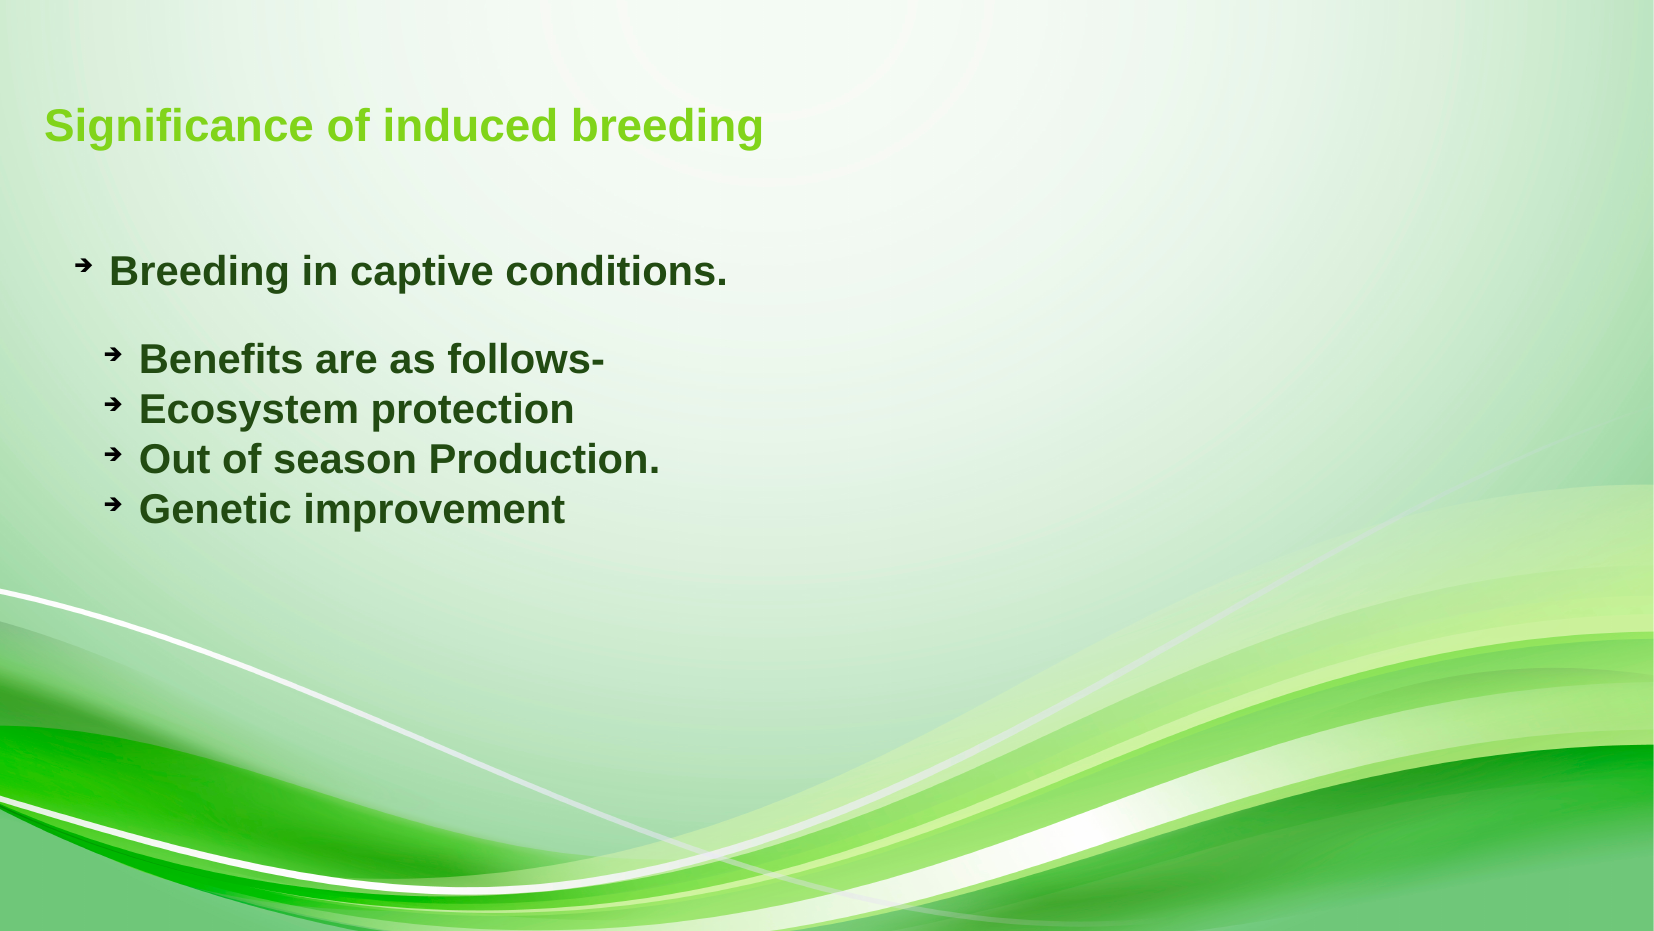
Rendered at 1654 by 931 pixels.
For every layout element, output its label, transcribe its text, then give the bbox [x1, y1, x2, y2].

text_box Benefits are as follows- Ecosystem protection Out of season Production. Genetic improvement [88, 324, 1122, 526]
text_box Significance of induced breeding [29, 88, 1388, 155]
text_box Breeding in captive conditions. [58, 236, 1004, 298]
picture [0, 0, 1654, 931]
